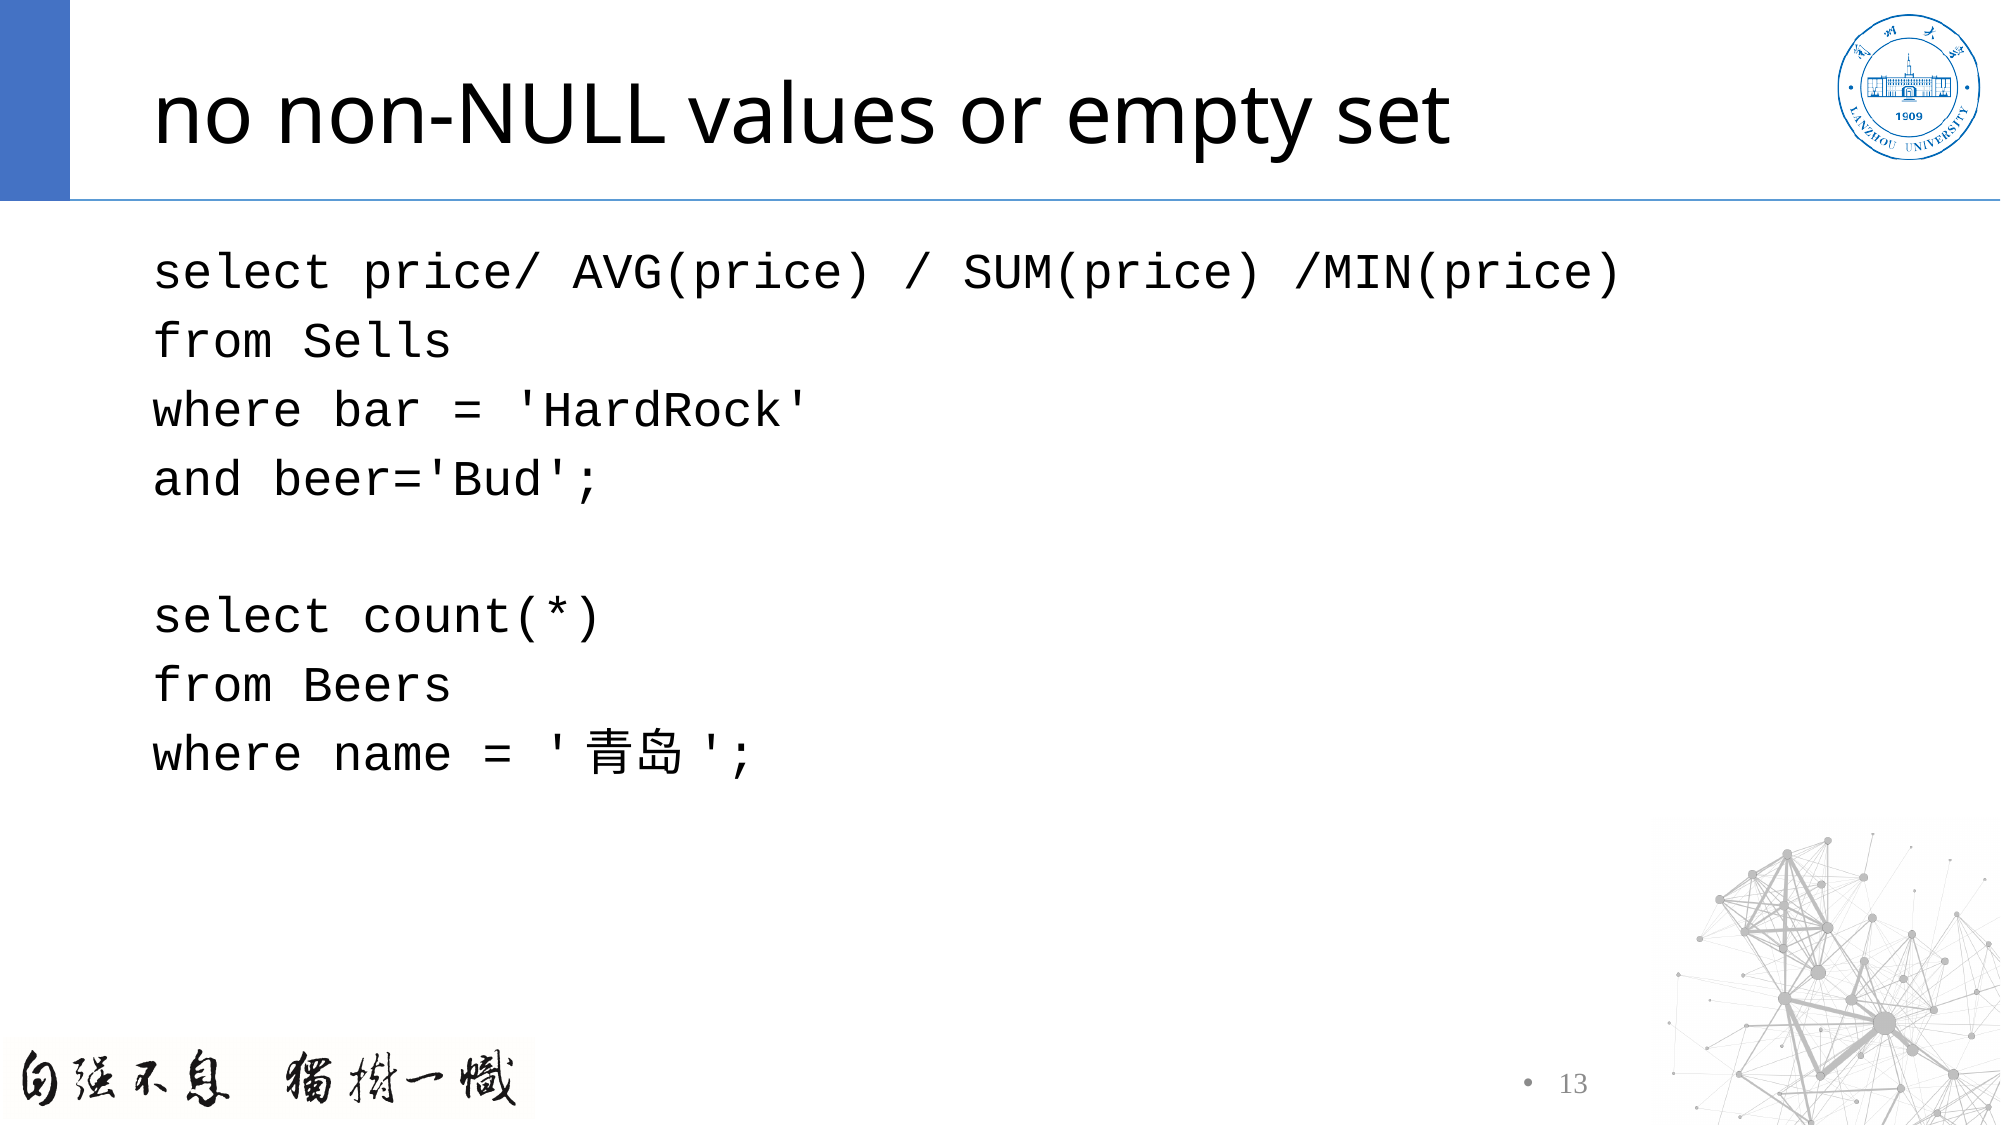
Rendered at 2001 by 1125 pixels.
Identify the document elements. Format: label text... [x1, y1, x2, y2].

picture [3, 1037, 535, 1119]
picture [1837, 14, 1998, 160]
title no non-NULL values or empty set [137, 33, 1863, 200]
list select price/ AVG(price) / SUM(price) /MIN(price) from Sells where bar = 'HardRock' and beer='Bud'; select count(*) from Beers where name = '青岛'; [137, 243, 1863, 1014]
picture [1651, 817, 2001, 1125]
slide_number 13 [1498, 1052, 1603, 1113]
